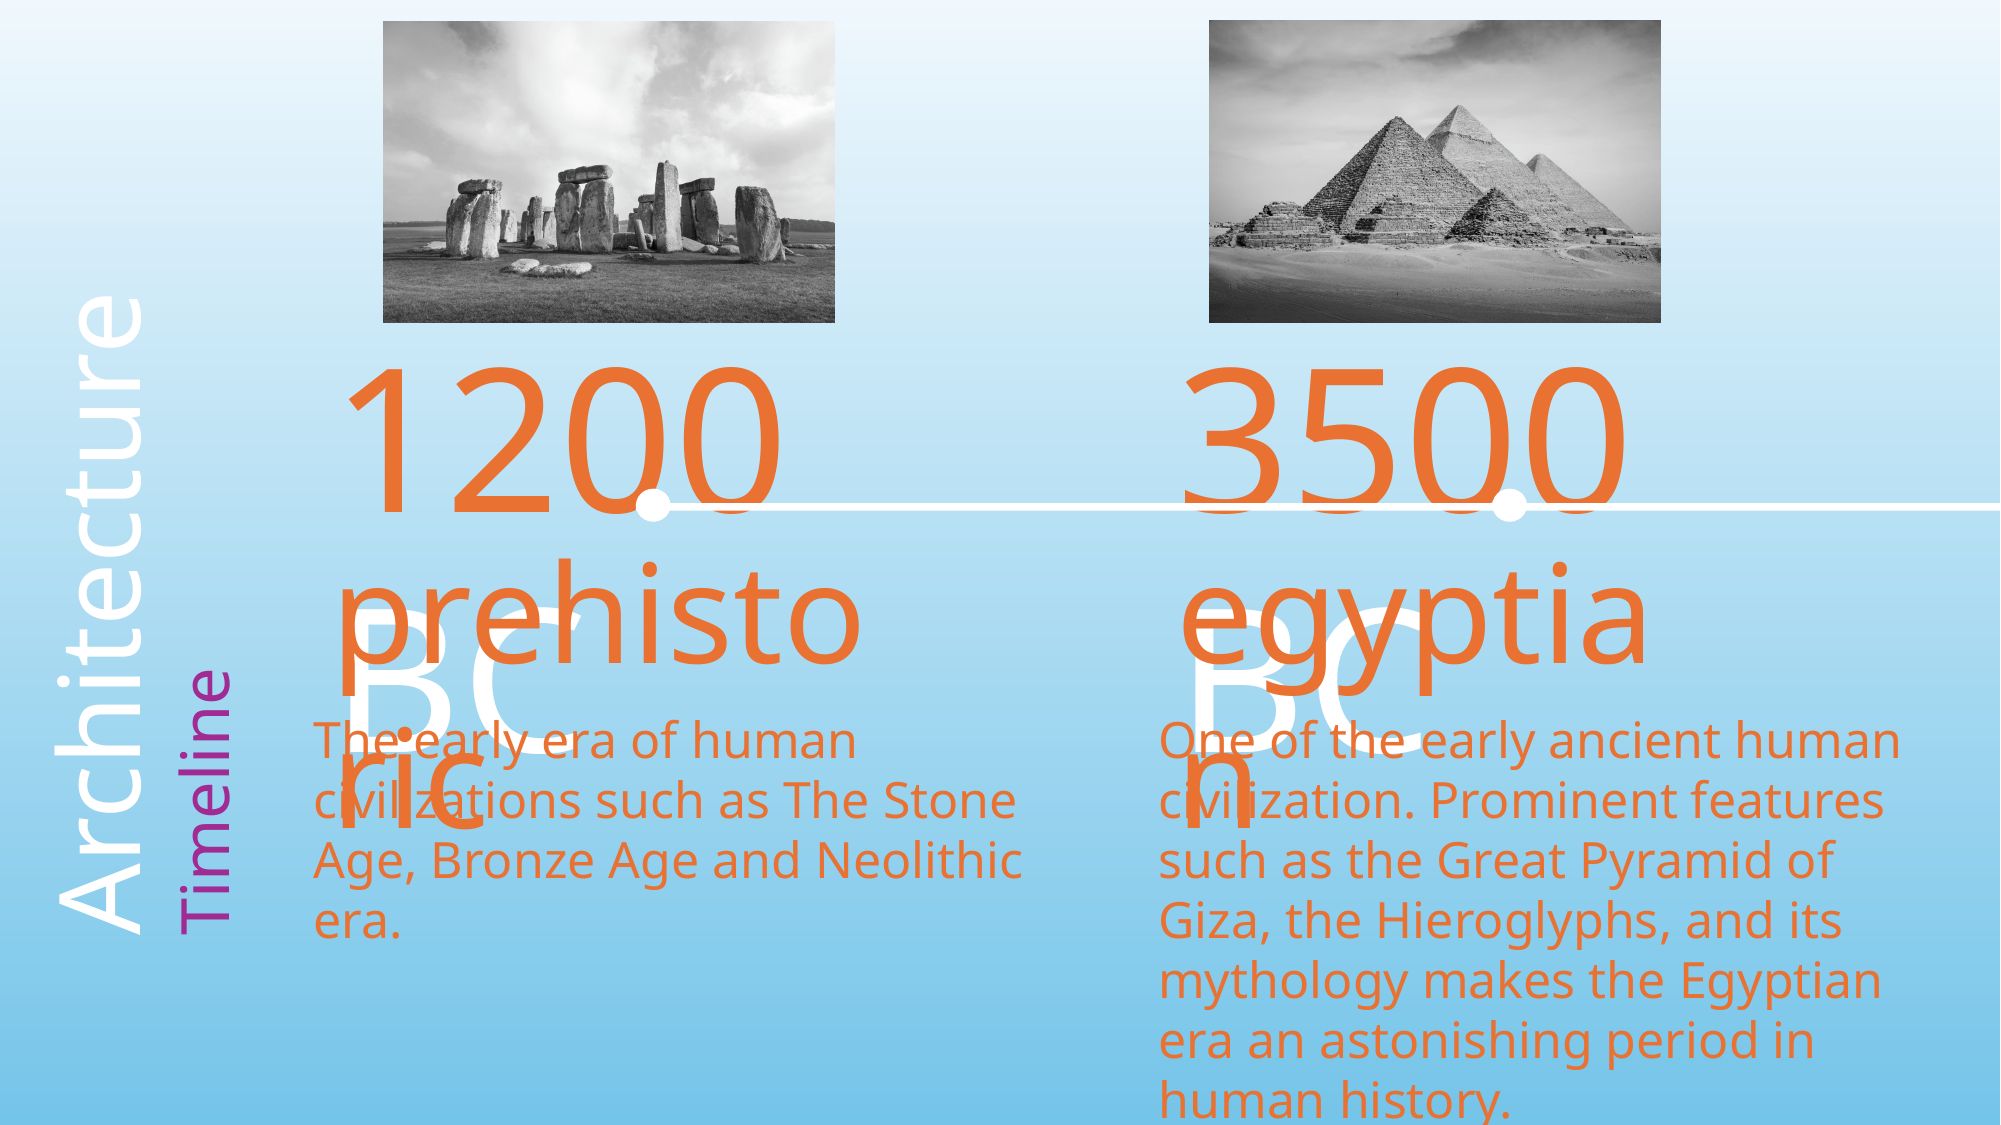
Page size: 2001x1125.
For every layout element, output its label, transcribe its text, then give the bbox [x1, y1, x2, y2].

text_box One of the early ancient human civilization. Prominent features such as the Great Pyramid of Giza, the Hieroglyphs, and its mythology makes the Egyptian era an astonishing period in human history. [1143, 700, 1969, 1125]
picture [1208, 20, 1662, 323]
text_box [634, 487, 673, 524]
text_box The early era of human civilizations such as The Stone Age, Bronze Age and Neolithic era. [298, 700, 1124, 956]
text_box 1200 BC [316, 304, 902, 519]
text_box prehistoric [316, 519, 902, 700]
text_box [1490, 487, 1529, 524]
text_box 3500 BC [1161, 304, 1747, 501]
text_box [1528, 501, 2000, 512]
text_box 3500 BC [1161, 512, 1496, 519]
text_box [672, 501, 1491, 512]
text_box Architecture Timeline [20, 26, 269, 951]
picture [382, 20, 836, 323]
text_box egyptian [1161, 519, 1747, 700]
text_box 3500 BC [1524, 512, 1747, 519]
